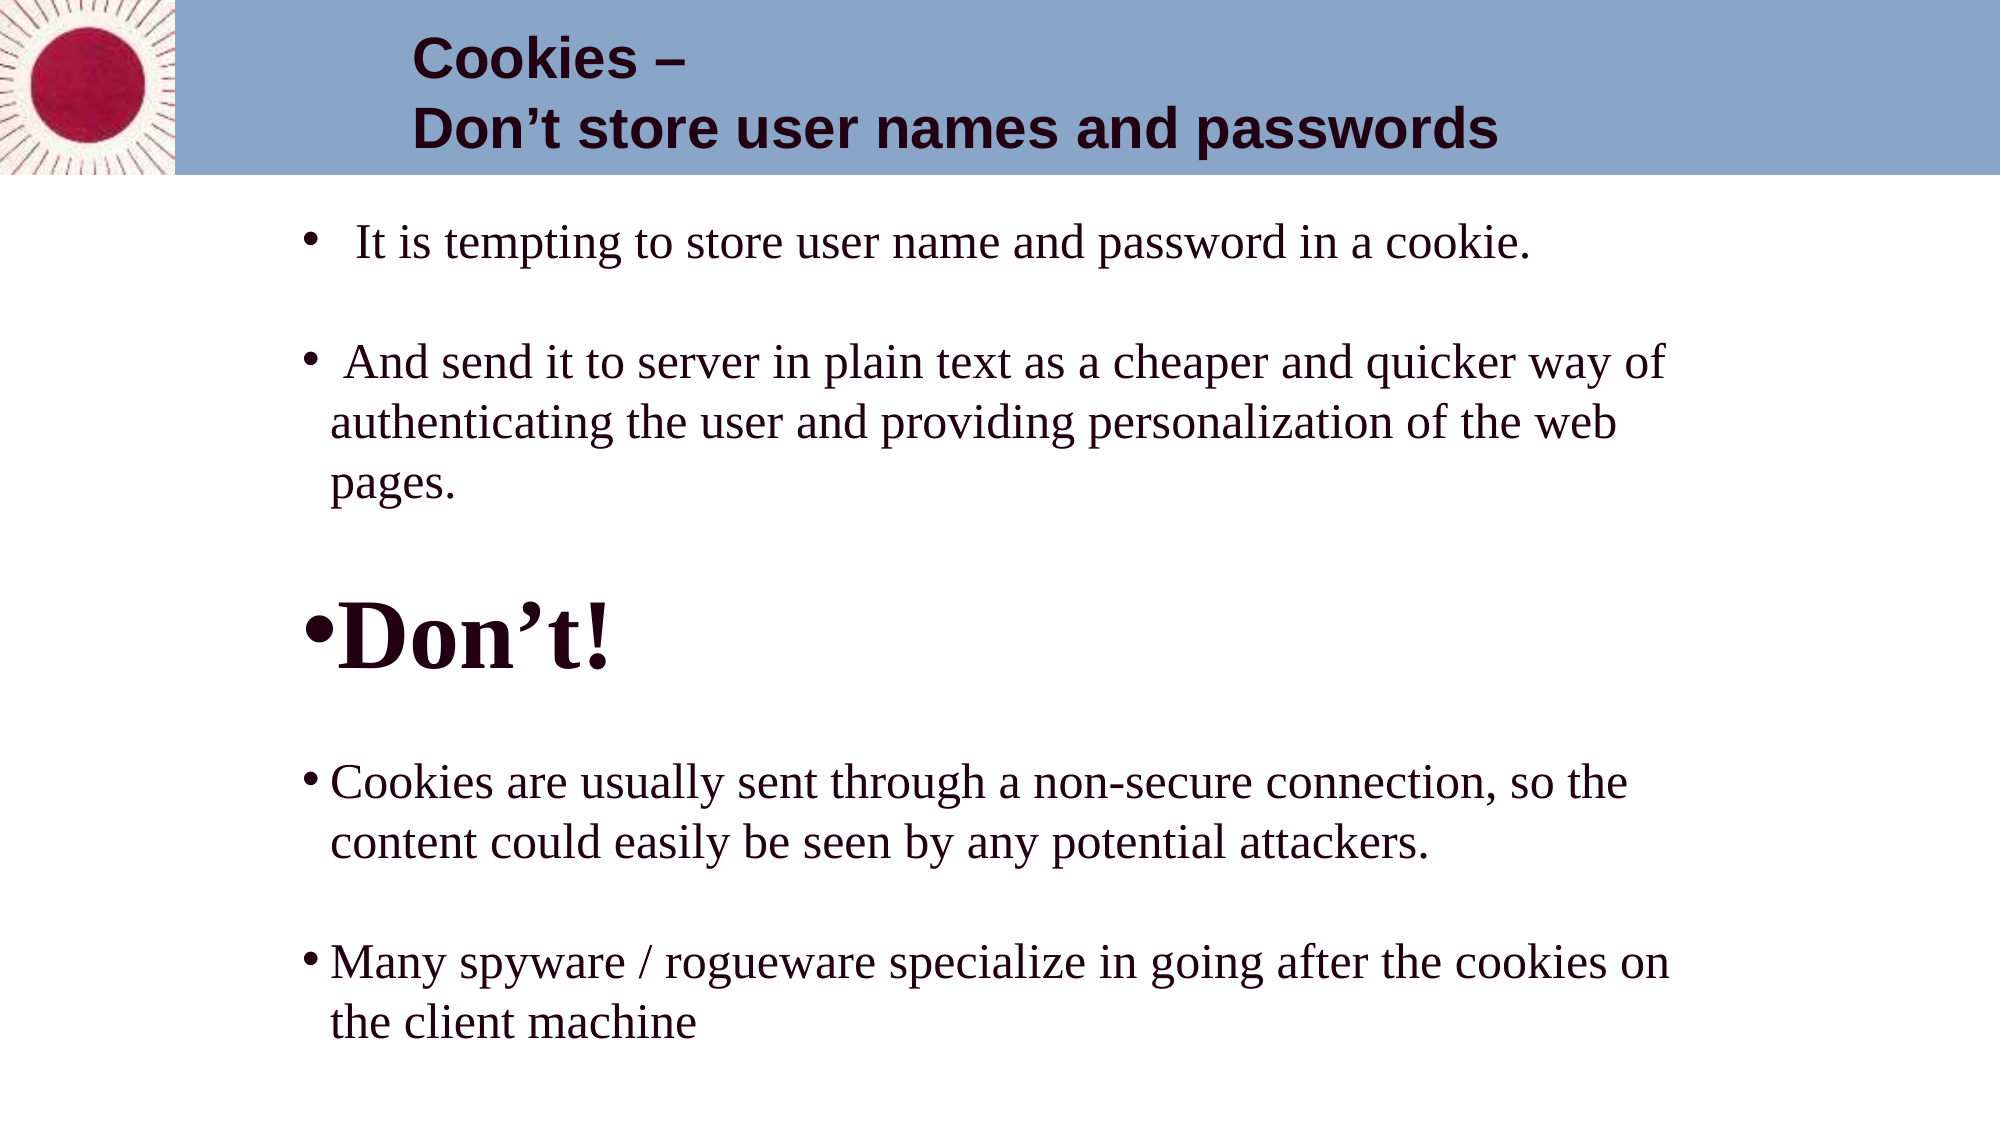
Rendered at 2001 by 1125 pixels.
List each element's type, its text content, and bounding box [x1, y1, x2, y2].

text_box It is tempting to store user name and password in a cookie. And send it to server in plain text as a cheaper and quicker way of authenticating the user and providing personalization of the web pages. Don’t! Cookies are usually sent through a non-secure connection, so the content could easily be seen by any potential attackers. Many spyware / rogueware specialize in going after the cookies on the client machine [287, 201, 1713, 1056]
text_box Cookies – Don’t store user names and passwords [397, 12, 1748, 138]
picture [0, 0, 175, 175]
